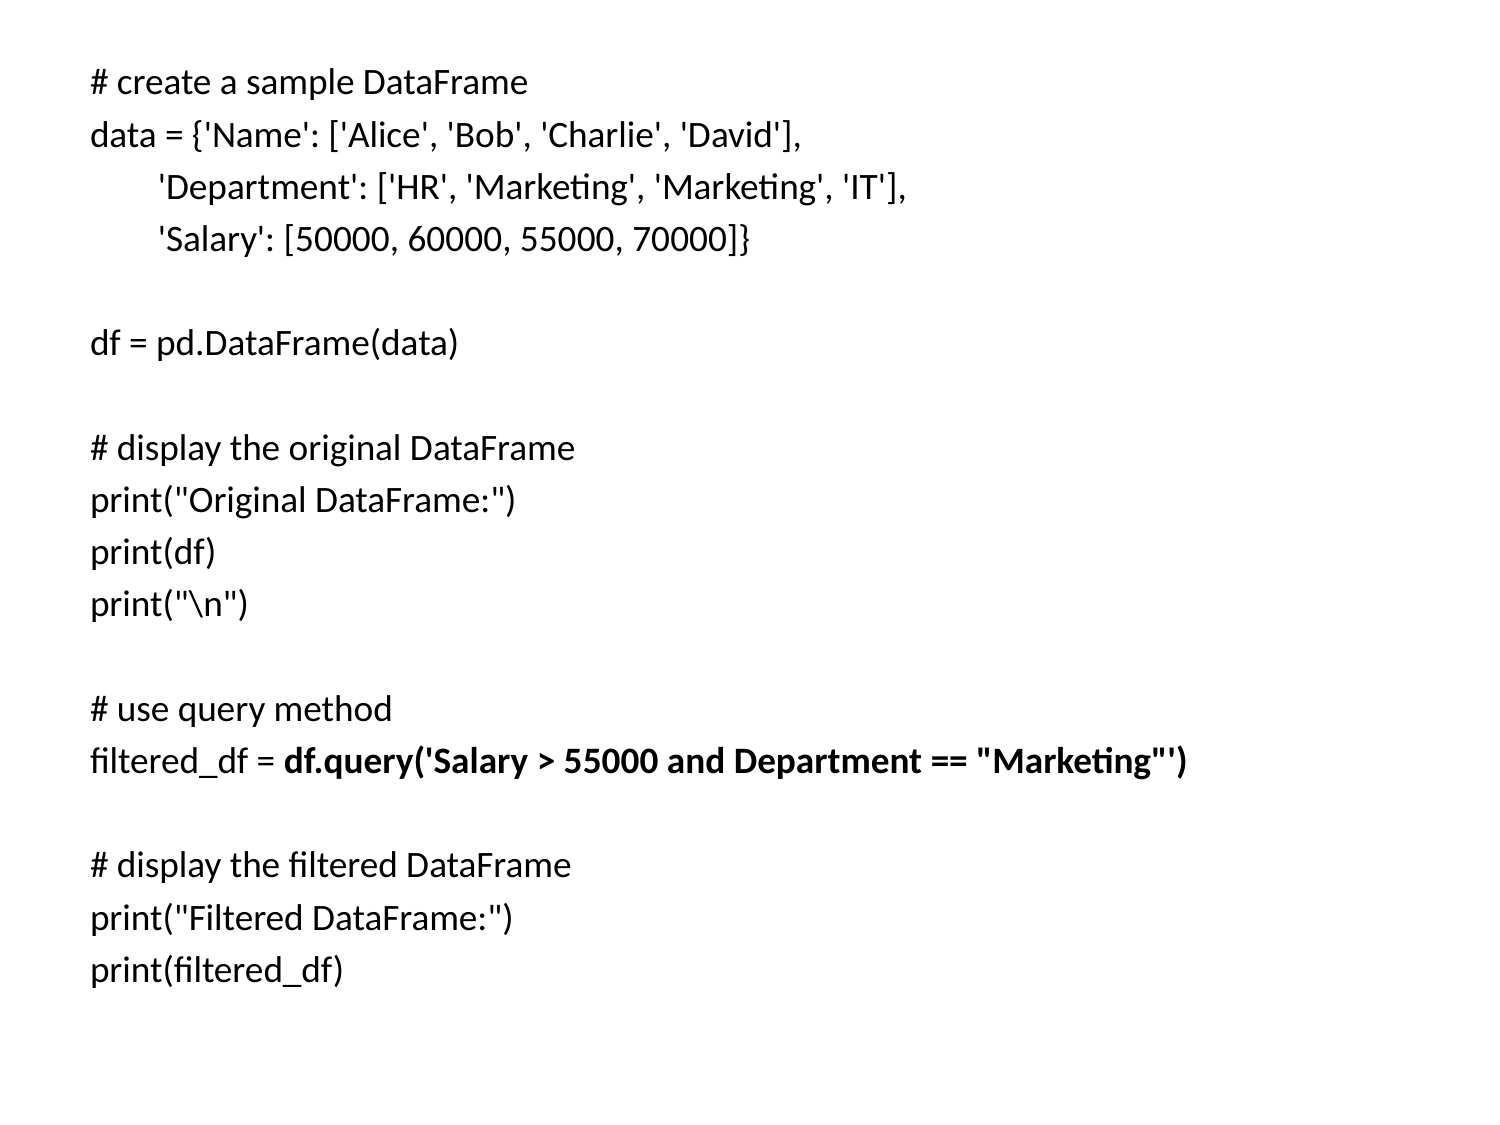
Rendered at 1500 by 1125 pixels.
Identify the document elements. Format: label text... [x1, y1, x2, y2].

list # create a sample DataFrame data = {'Name': ['Alice', 'Bob', 'Charlie', 'David'], 'Department': ['HR', 'Marketing', 'Marketing', 'IT'], 'Salary': [50000, 60000, 55000, 70000]} df = pd.DataFrame(data) # display the original DataFrame print("Original DataFrame:") print(df) print("\n") # use query method filtered_df = df.query('Salary > 55000 and Department == "Marketing"') # display the filtered DataFrame print("Filtered DataFrame:") print(filtered_df) [75, 50, 1425, 1005]
